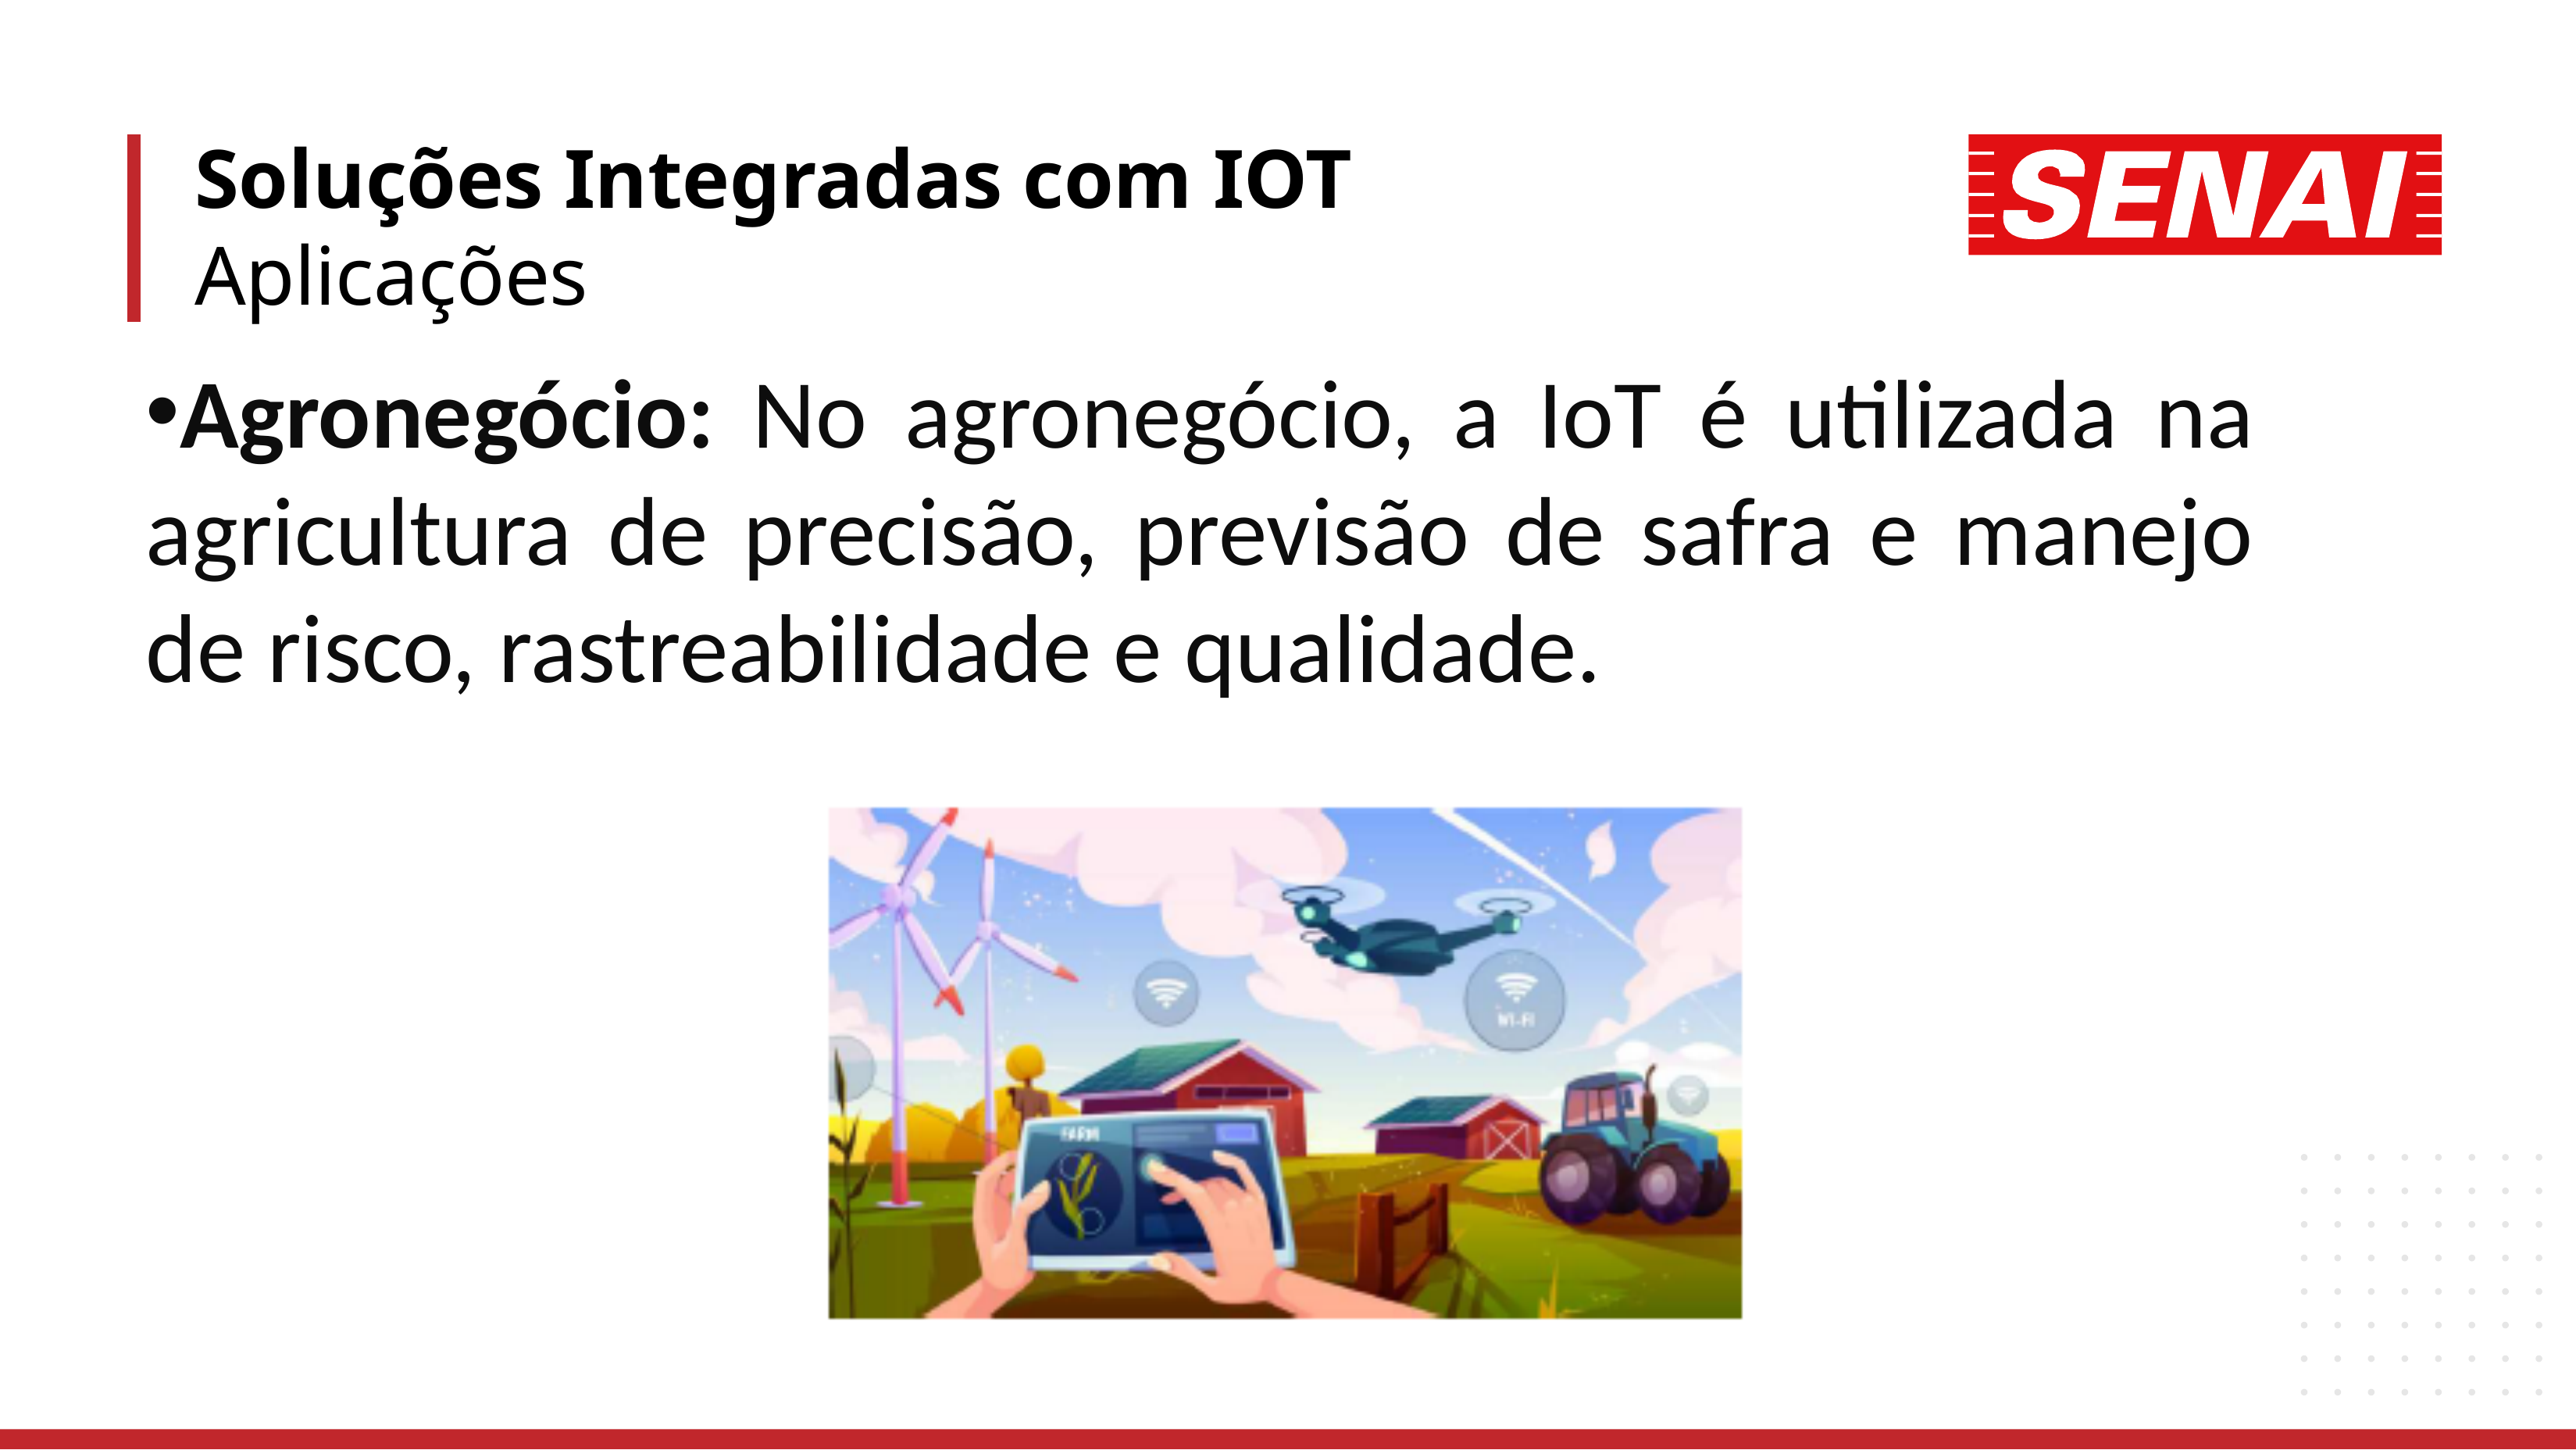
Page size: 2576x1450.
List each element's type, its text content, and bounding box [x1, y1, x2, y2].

text_box [2468, 1288, 2476, 1295]
text_box [2401, 1254, 2409, 1262]
text_box [2535, 1221, 2542, 1228]
text_box [2535, 1254, 2542, 1262]
text_box [2502, 1254, 2509, 1262]
text_box [2401, 1288, 2409, 1295]
text_box [2300, 1188, 2308, 1195]
text_box [2334, 1355, 2342, 1362]
text_box [2435, 1355, 2442, 1362]
text_box [2468, 1321, 2476, 1329]
text_box [2502, 1154, 2509, 1161]
text_box [2468, 1154, 2476, 1161]
text_box [2367, 1388, 2375, 1396]
text_box [2401, 1221, 2409, 1228]
text_box [2334, 1221, 2342, 1228]
text_box [2535, 1321, 2542, 1329]
text_box [2300, 1254, 2308, 1262]
text_box [2300, 1388, 2308, 1396]
text_box [2401, 1188, 2409, 1195]
text_box [2367, 1254, 2375, 1262]
text_box [2401, 1388, 2409, 1396]
text_box [2435, 1321, 2442, 1329]
text_box [2502, 1221, 2509, 1228]
text_box [2334, 1388, 2342, 1396]
text_box [2468, 1188, 2476, 1195]
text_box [1968, 134, 2442, 255]
text_box [2435, 1154, 2442, 1161]
text_box Soluções Integradas com IOT Aplicações [193, 126, 1517, 321]
text_box [2502, 1188, 2509, 1195]
text_box [2435, 1188, 2442, 1195]
text_box [2401, 1321, 2409, 1329]
text_box [2502, 1355, 2509, 1362]
text_box [2334, 1154, 2342, 1161]
text_box [2334, 1288, 2342, 1295]
text_box [2300, 1321, 2308, 1329]
text_box Agronegócio: No agronegócio, a IoT é utilizada na agricultura de precisão, previsão de safra e manejo de risco, rastreabilidade e qualidade. [134, 345, 2267, 1262]
text_box [2535, 1388, 2542, 1396]
text_box [0, 1429, 2576, 1449]
text_box [2367, 1288, 2375, 1295]
text_box [2367, 1188, 2375, 1195]
text_box [2468, 1254, 2476, 1262]
text_box [2367, 1154, 2375, 1161]
text_box [2435, 1388, 2442, 1396]
text_box [2401, 1355, 2409, 1362]
text_box [2334, 1321, 2342, 1329]
text_box [2435, 1221, 2442, 1228]
text_box [2502, 1388, 2509, 1396]
text_box [2334, 1254, 2342, 1262]
text_box [2468, 1388, 2476, 1396]
text_box [2367, 1221, 2375, 1228]
text_box [2334, 1188, 2342, 1195]
text_box [2502, 1321, 2509, 1329]
text_box [2468, 1355, 2476, 1362]
text_box [2535, 1188, 2542, 1195]
text_box [2367, 1355, 2375, 1362]
text_box [2535, 1154, 2542, 1161]
text_box [2300, 1288, 2308, 1295]
text_box [2300, 1221, 2308, 1228]
picture [821, 794, 1755, 1329]
text_box [2435, 1288, 2442, 1295]
text_box [2502, 1288, 2509, 1295]
text_box [2468, 1221, 2476, 1228]
text_box [2300, 1355, 2308, 1362]
text_box [2535, 1288, 2542, 1295]
text_box [2535, 1355, 2542, 1362]
text_box [2401, 1154, 2409, 1161]
text_box [2300, 1154, 2308, 1161]
text_box [2435, 1254, 2442, 1262]
text_box [2367, 1321, 2375, 1329]
